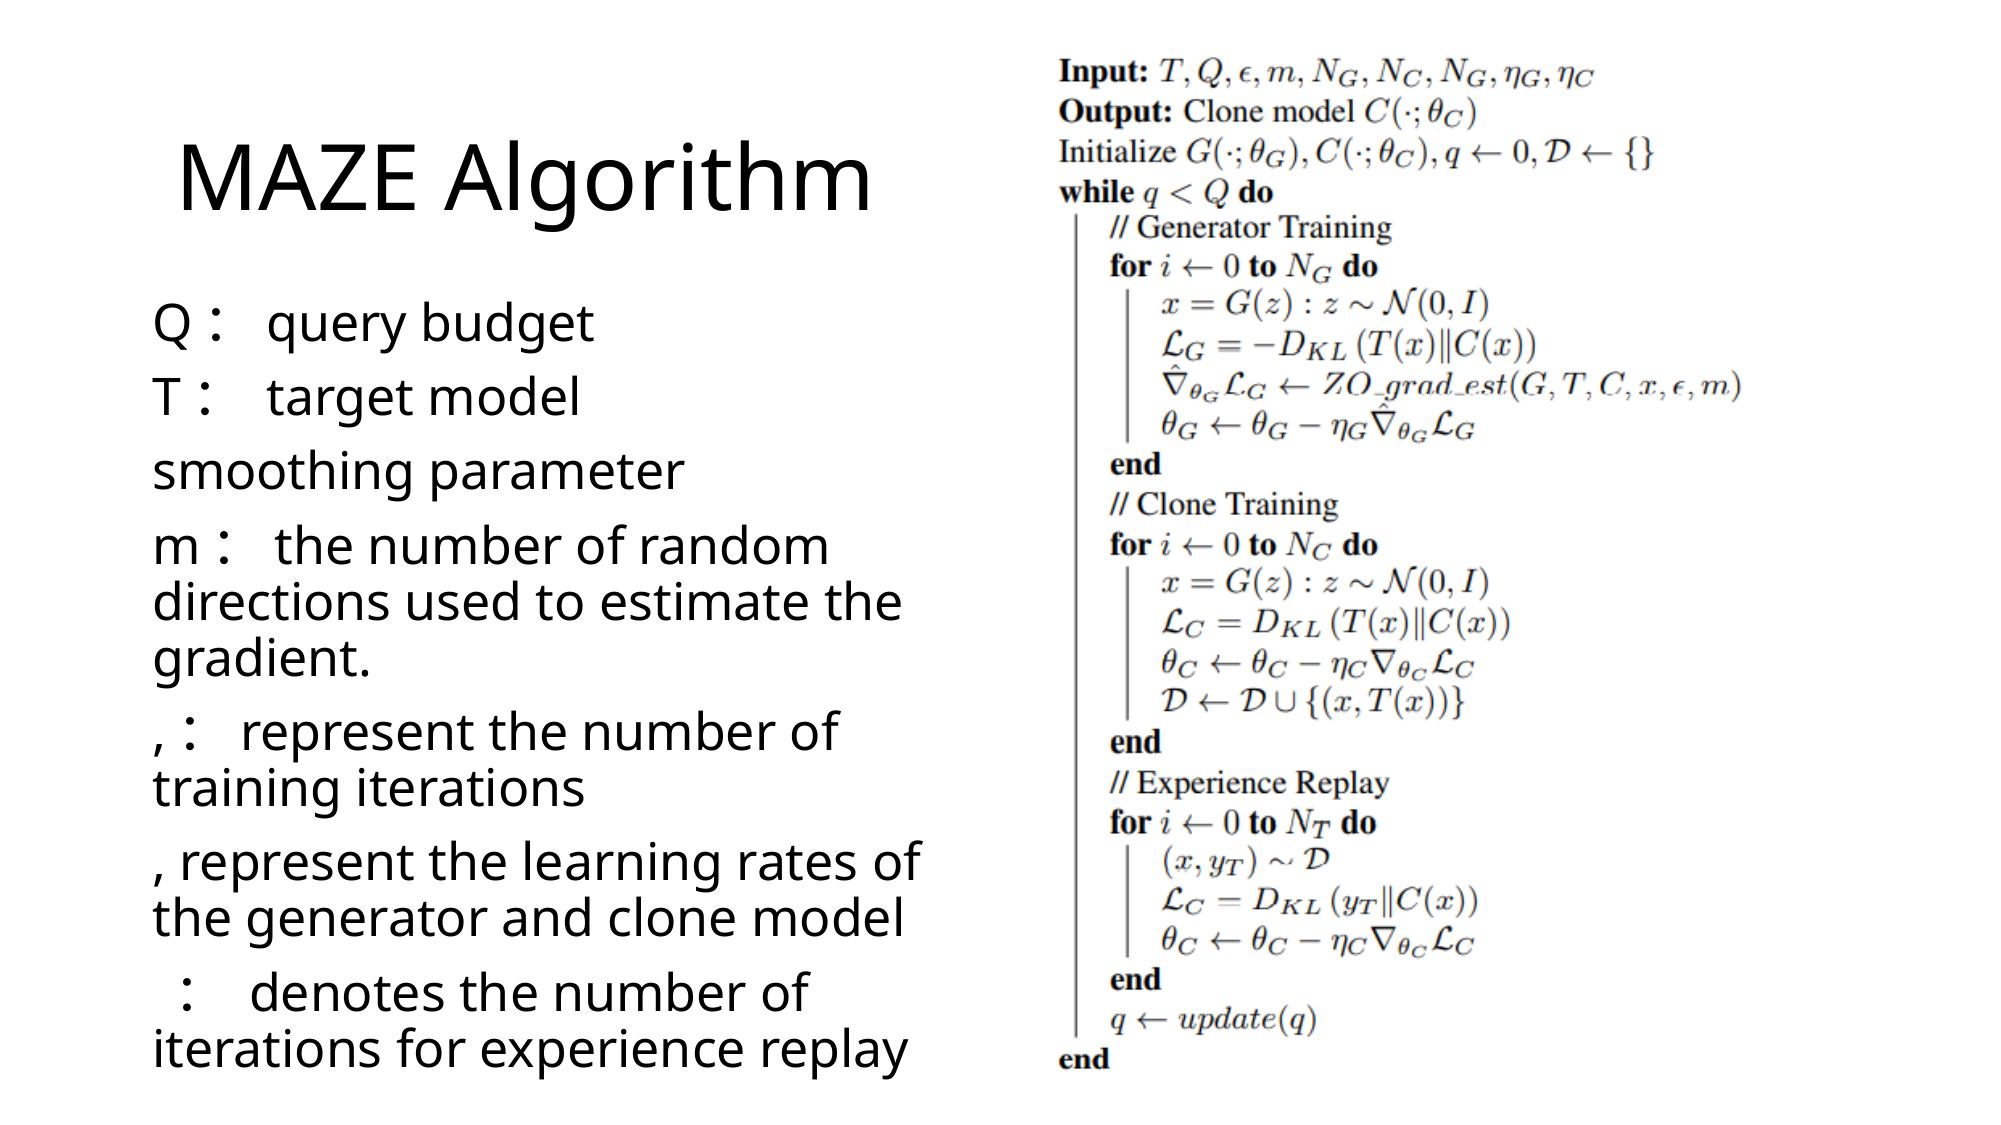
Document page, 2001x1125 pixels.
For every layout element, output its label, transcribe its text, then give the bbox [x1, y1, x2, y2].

picture [1039, 56, 1762, 1077]
title MAZE Algorithm [160, 71, 934, 290]
